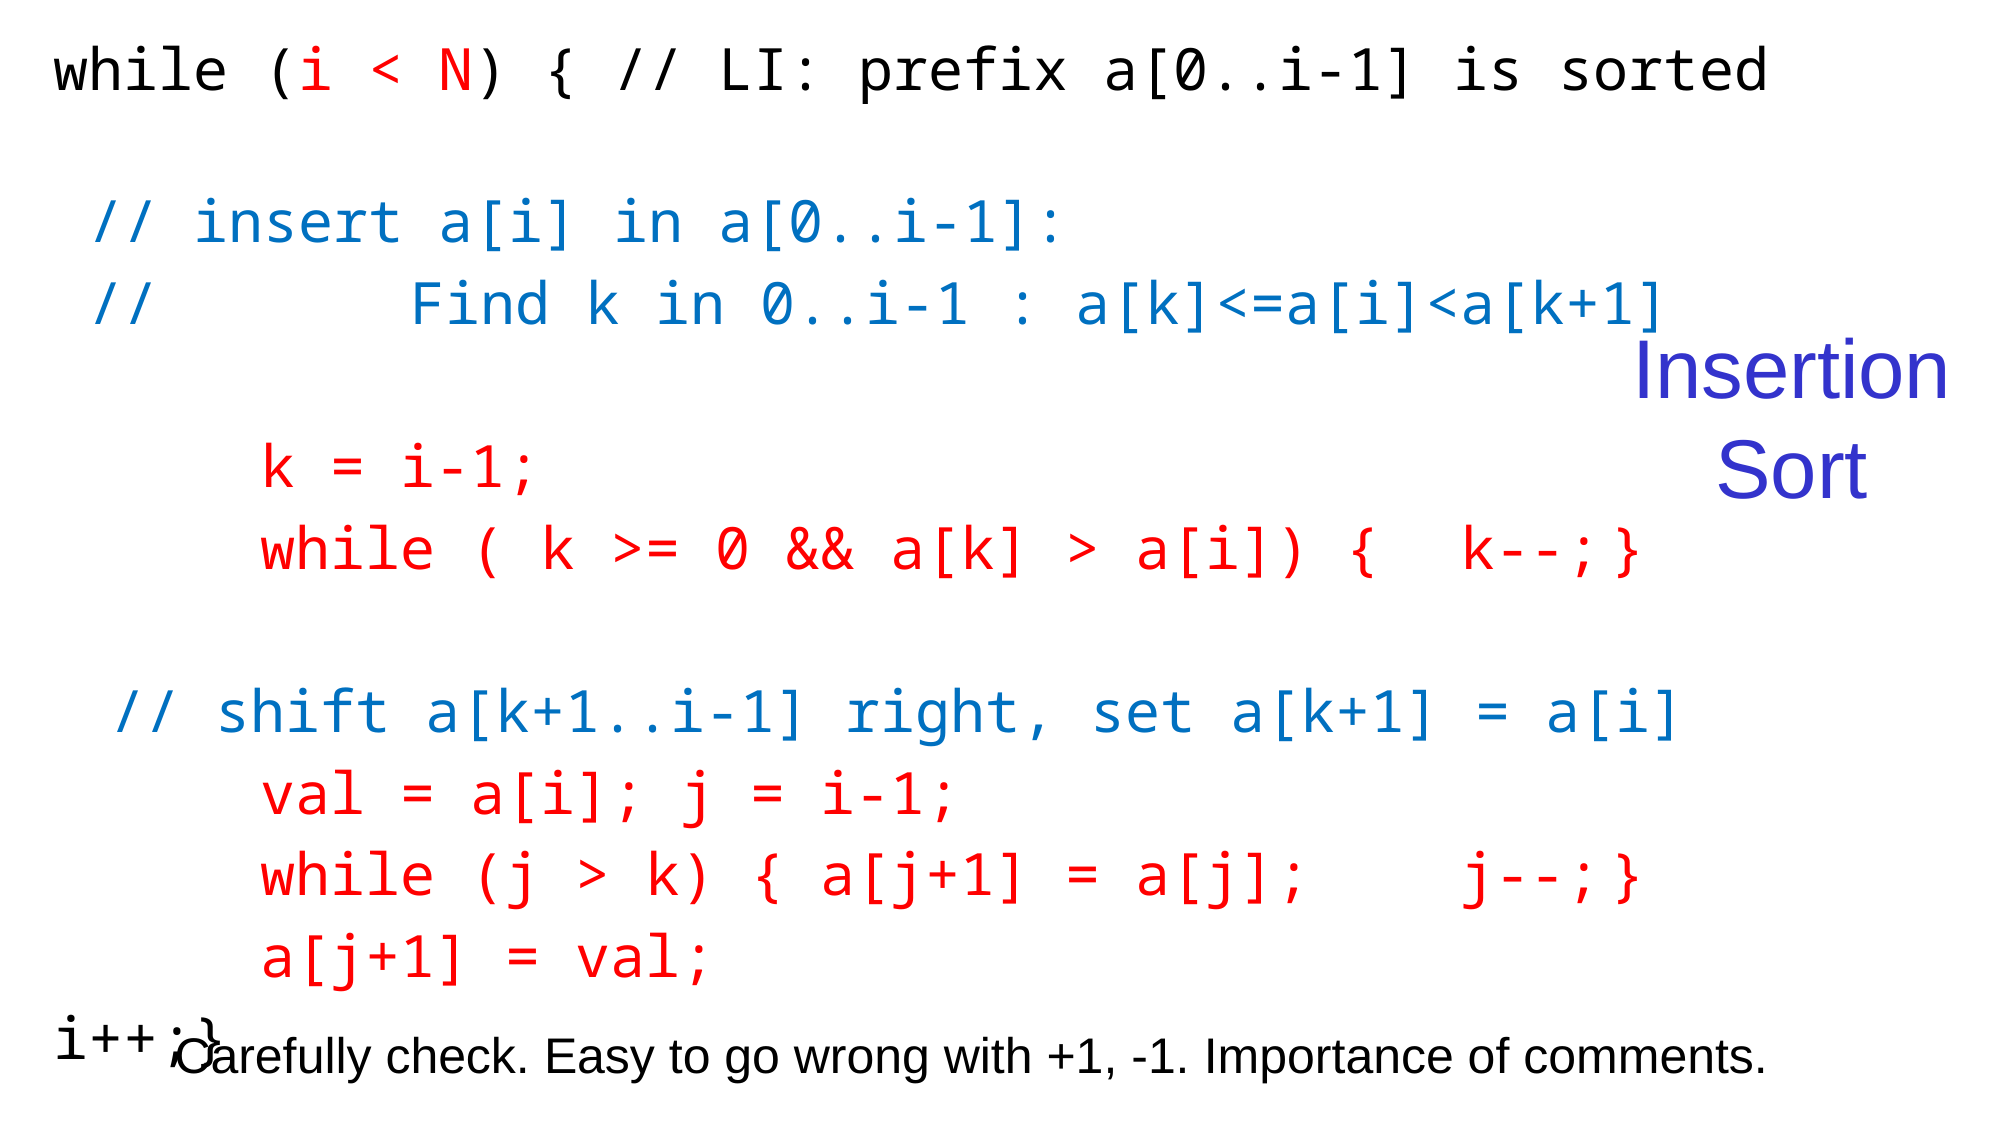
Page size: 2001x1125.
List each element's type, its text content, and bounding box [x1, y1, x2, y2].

title Insertion Sort [1613, 365, 1971, 466]
text_box Carefully check. Easy to go wrong with +1, -1. Importance of comments. [159, 1016, 1785, 1092]
text_box while (i < N) { // LI: prefix a[0..i-1] is sorted // insert a[i] in a[0..i-1]: // Find k in 0..i-1 : a[k]<=a[i]<a[k+1] k = i-1; while ( k >= 0 && a[k] > a[i]) { k--; } // shift a[k+1..i-1] right, set a[k+1] = a[i] val = a[i]; j = i-1; while (j > k) { a[j+1] = a[j]; j--; } a[j+1] = val; i++;} [38, 24, 1845, 995]
